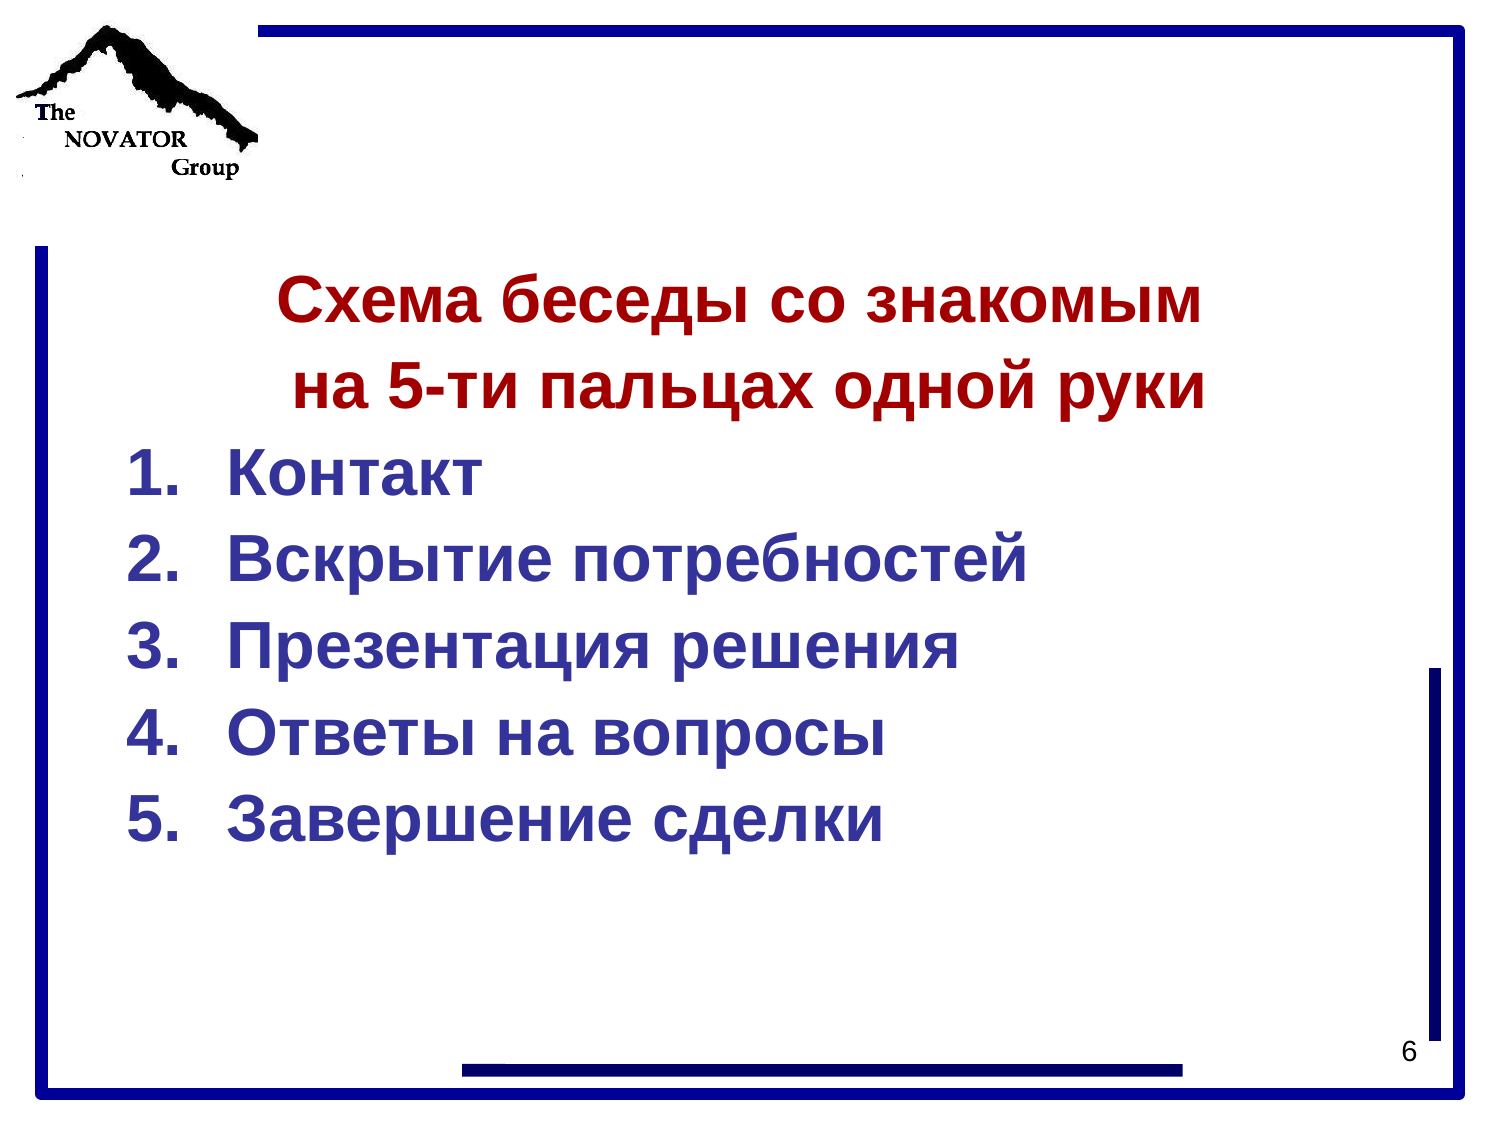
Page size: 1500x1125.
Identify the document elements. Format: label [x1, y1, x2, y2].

text_box [41, 30, 1460, 1094]
picture [15, 4, 258, 247]
